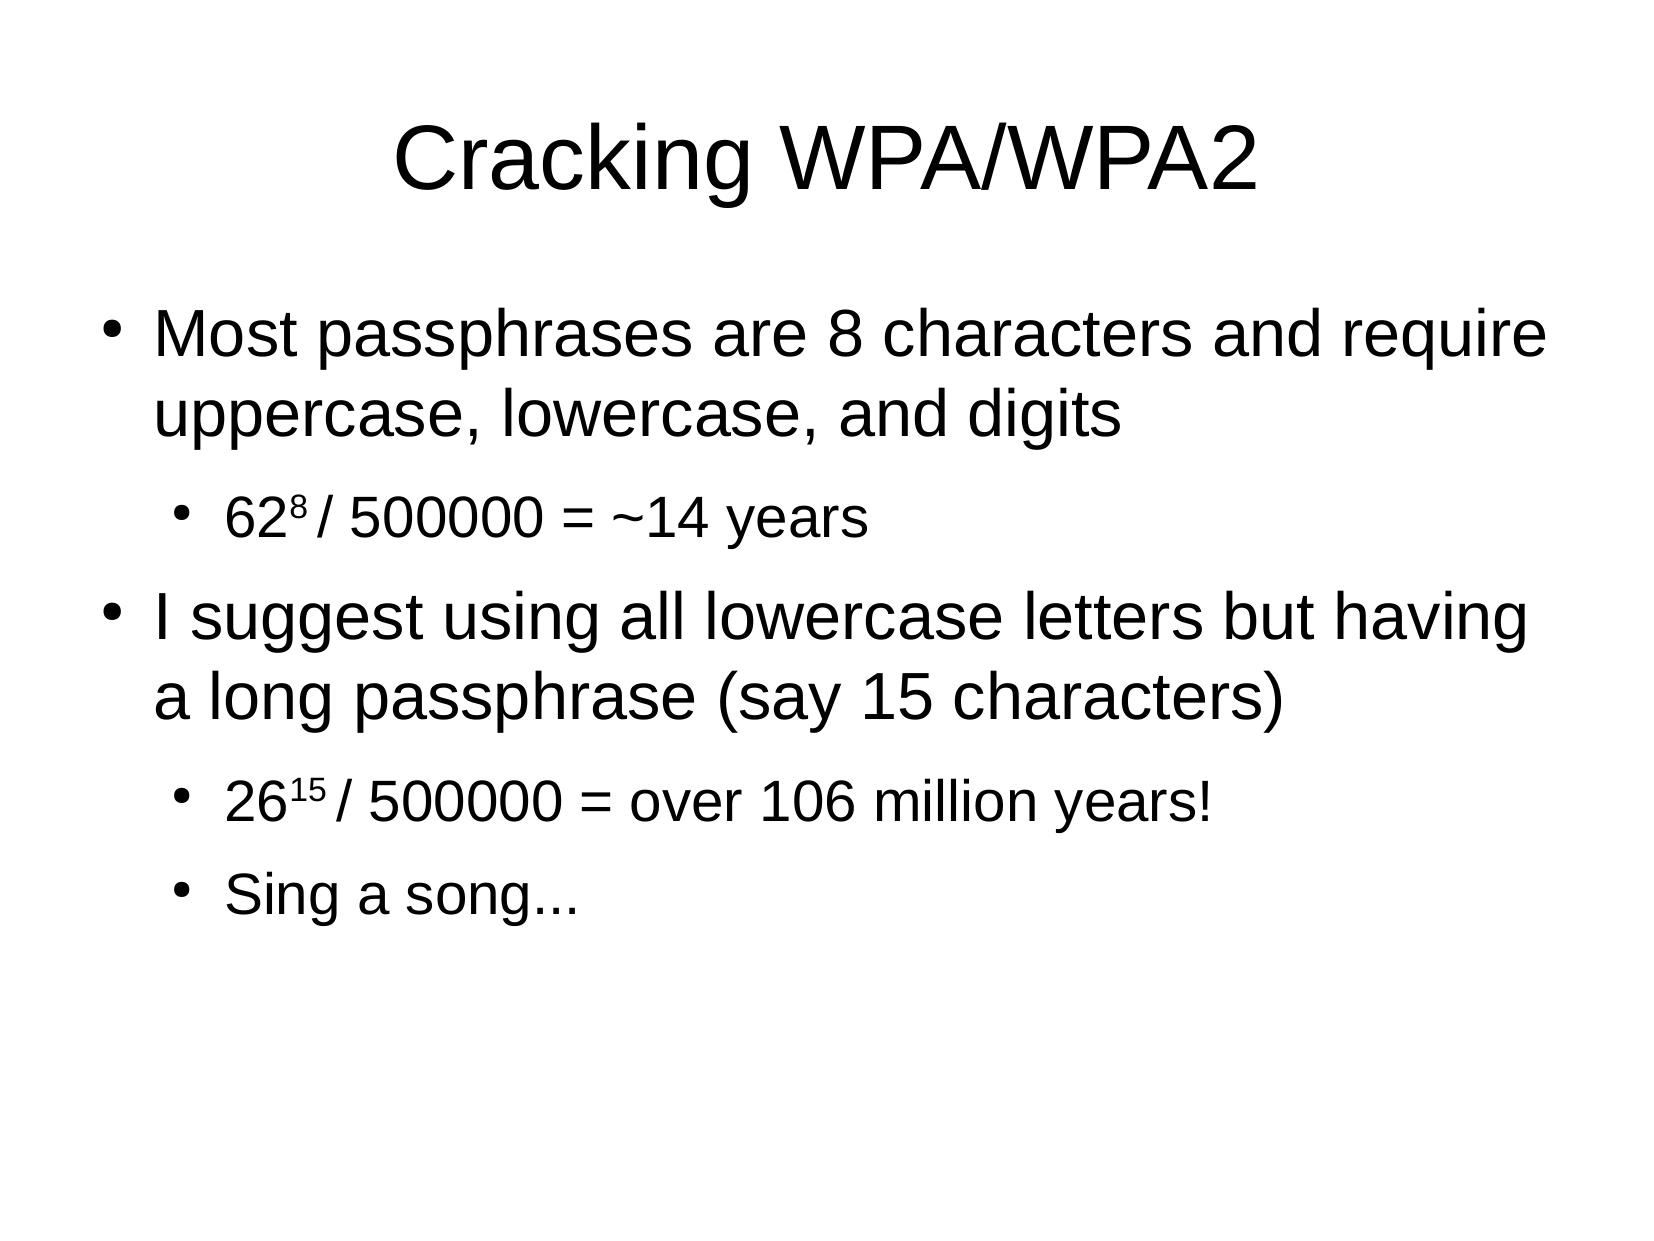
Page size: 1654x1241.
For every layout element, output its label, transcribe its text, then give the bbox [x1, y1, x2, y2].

title Cracking WPA/WPA2 [82, 49, 1571, 257]
list Most passphrases are 8 characters and require uppercase, lowercase, and digits 628 / 500000 = ~14 years I suggest using all lowercase letters but having a long passphrase (say 15 characters) 2615 / 500000 = over 106 million years! Sing a song... [82, 290, 1571, 1109]
